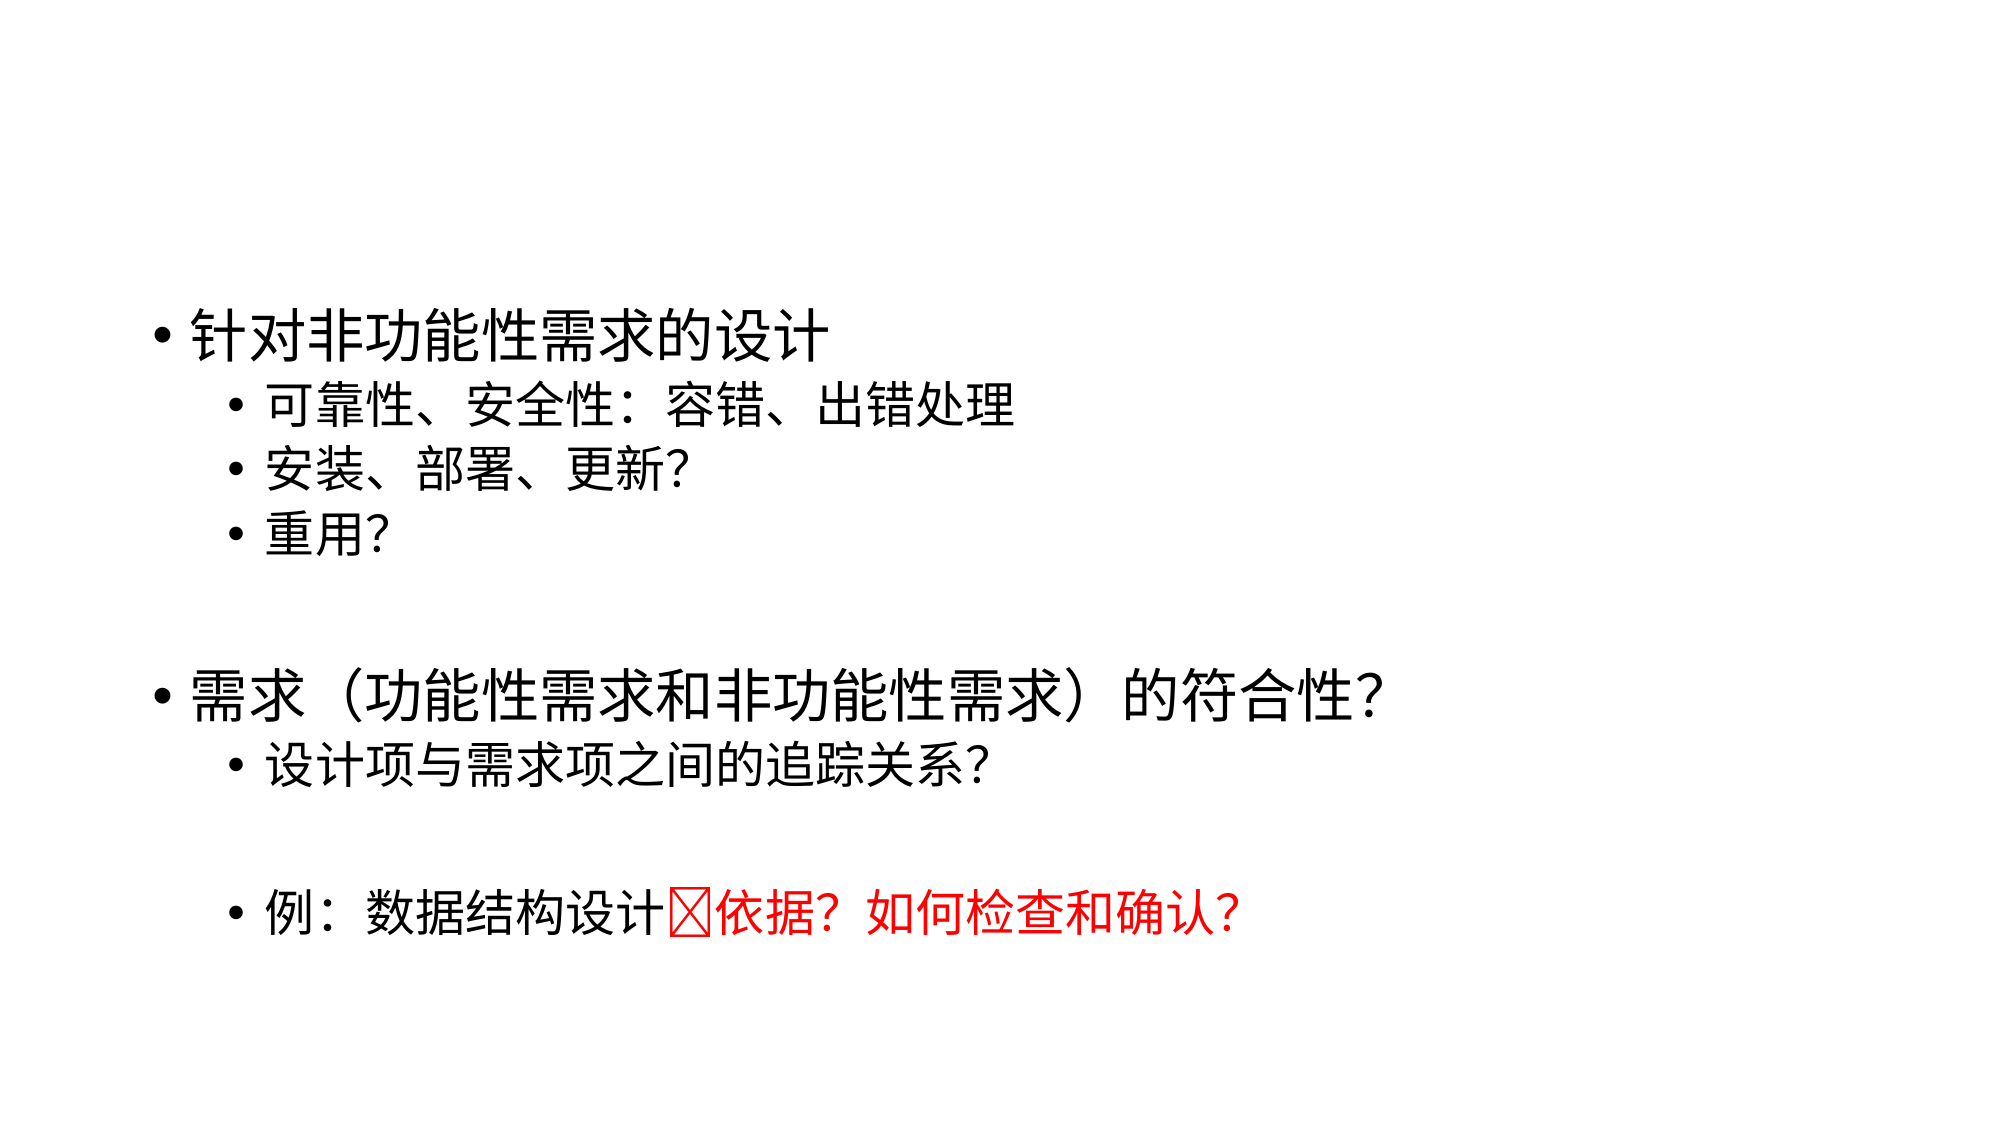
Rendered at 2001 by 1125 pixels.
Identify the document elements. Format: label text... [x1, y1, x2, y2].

list 针对非功能性需求的设计 可靠性、安全性：容错、出错处理 安装、部署、更新？ 重用？ 需求（功能性需求和非功能性需求）的符合性？ 设计项与需求项之间的追踪关系？ 例：数据结构设计依据？如何检查和确认？ [137, 299, 1863, 1014]
